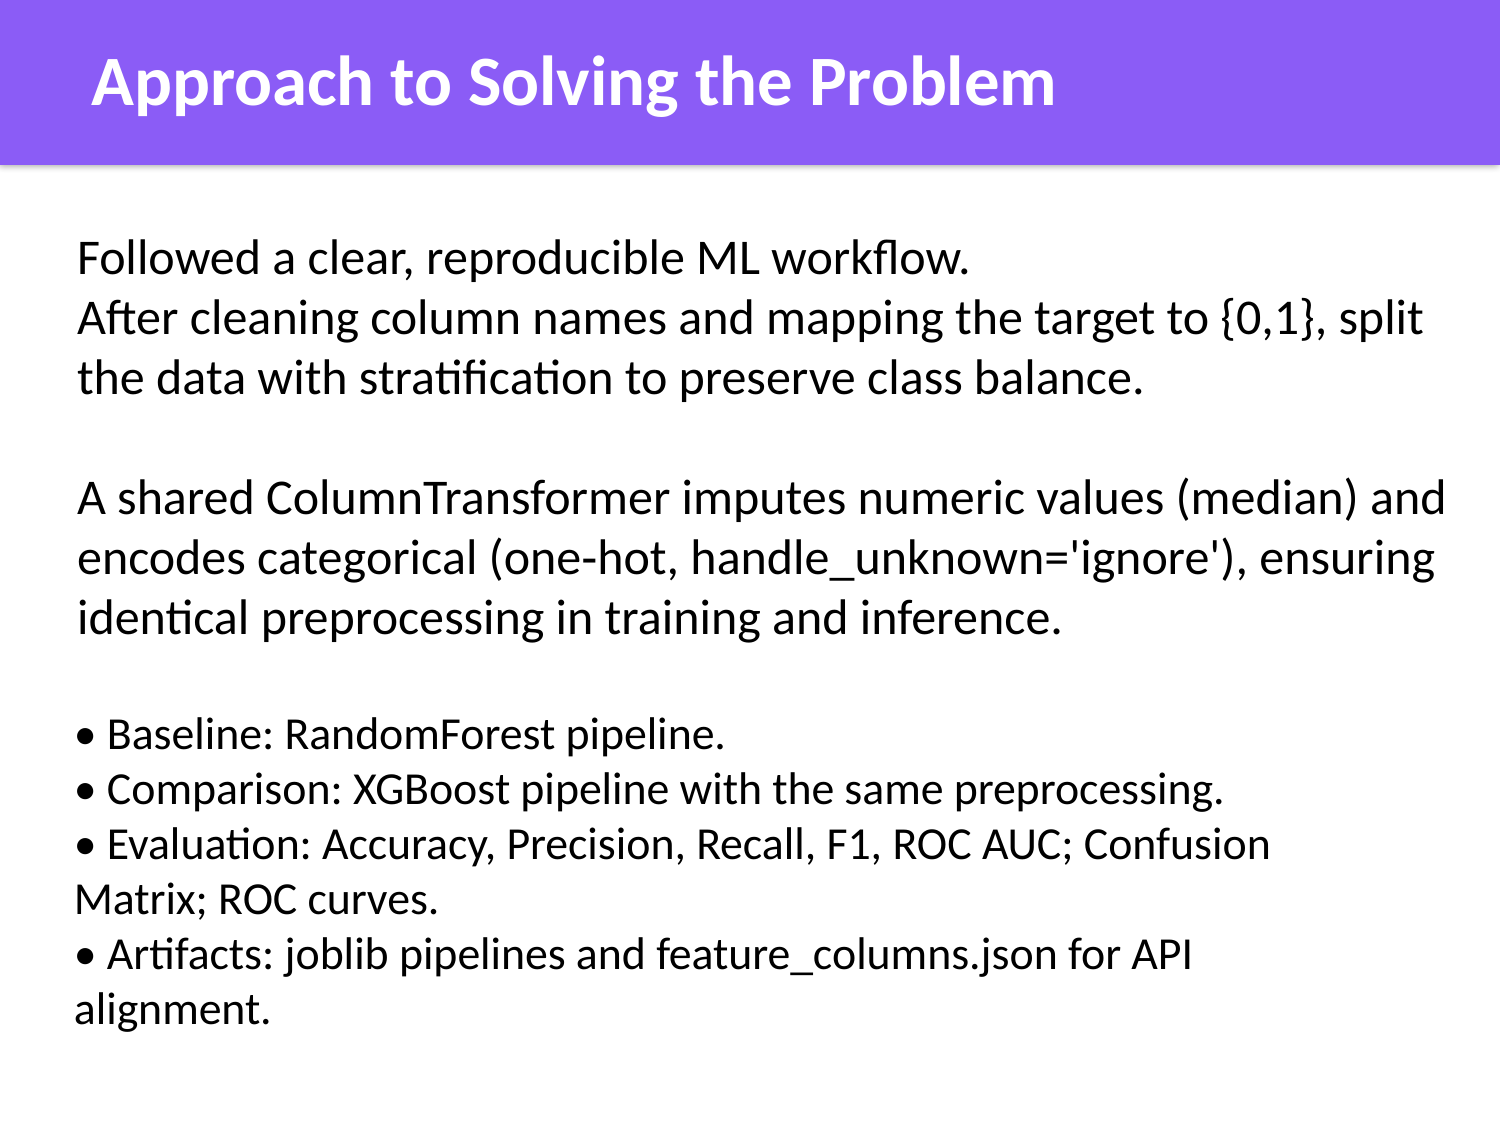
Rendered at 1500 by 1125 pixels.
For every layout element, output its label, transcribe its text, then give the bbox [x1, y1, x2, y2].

text_box Followed a clear, reproducible ML workflow. After cleaning column names and mapping the target to {0,1}, split the data with stratification to preserve class balance. A shared ColumnTransformer imputes numeric values (median) and encodes categorical (one‑hot, handle_unknown='ignore'), ensuring identical preprocessing in training and inference. [69, 217, 1461, 652]
text_box [0, 0, 1500, 165]
text_box Approach to Solving the Problem [83, 26, 1067, 127]
text_box • Baseline: RandomForest pipeline. • Comparison: XGBoost pipeline with the same preprocessing. • Evaluation: Accuracy, Precision, Recall, F1, ROC AUC; Confusion Matrix; ROC curves. • Artifacts: joblib pipelines and feature_columns.json for API alignment. [66, 696, 1402, 1041]
